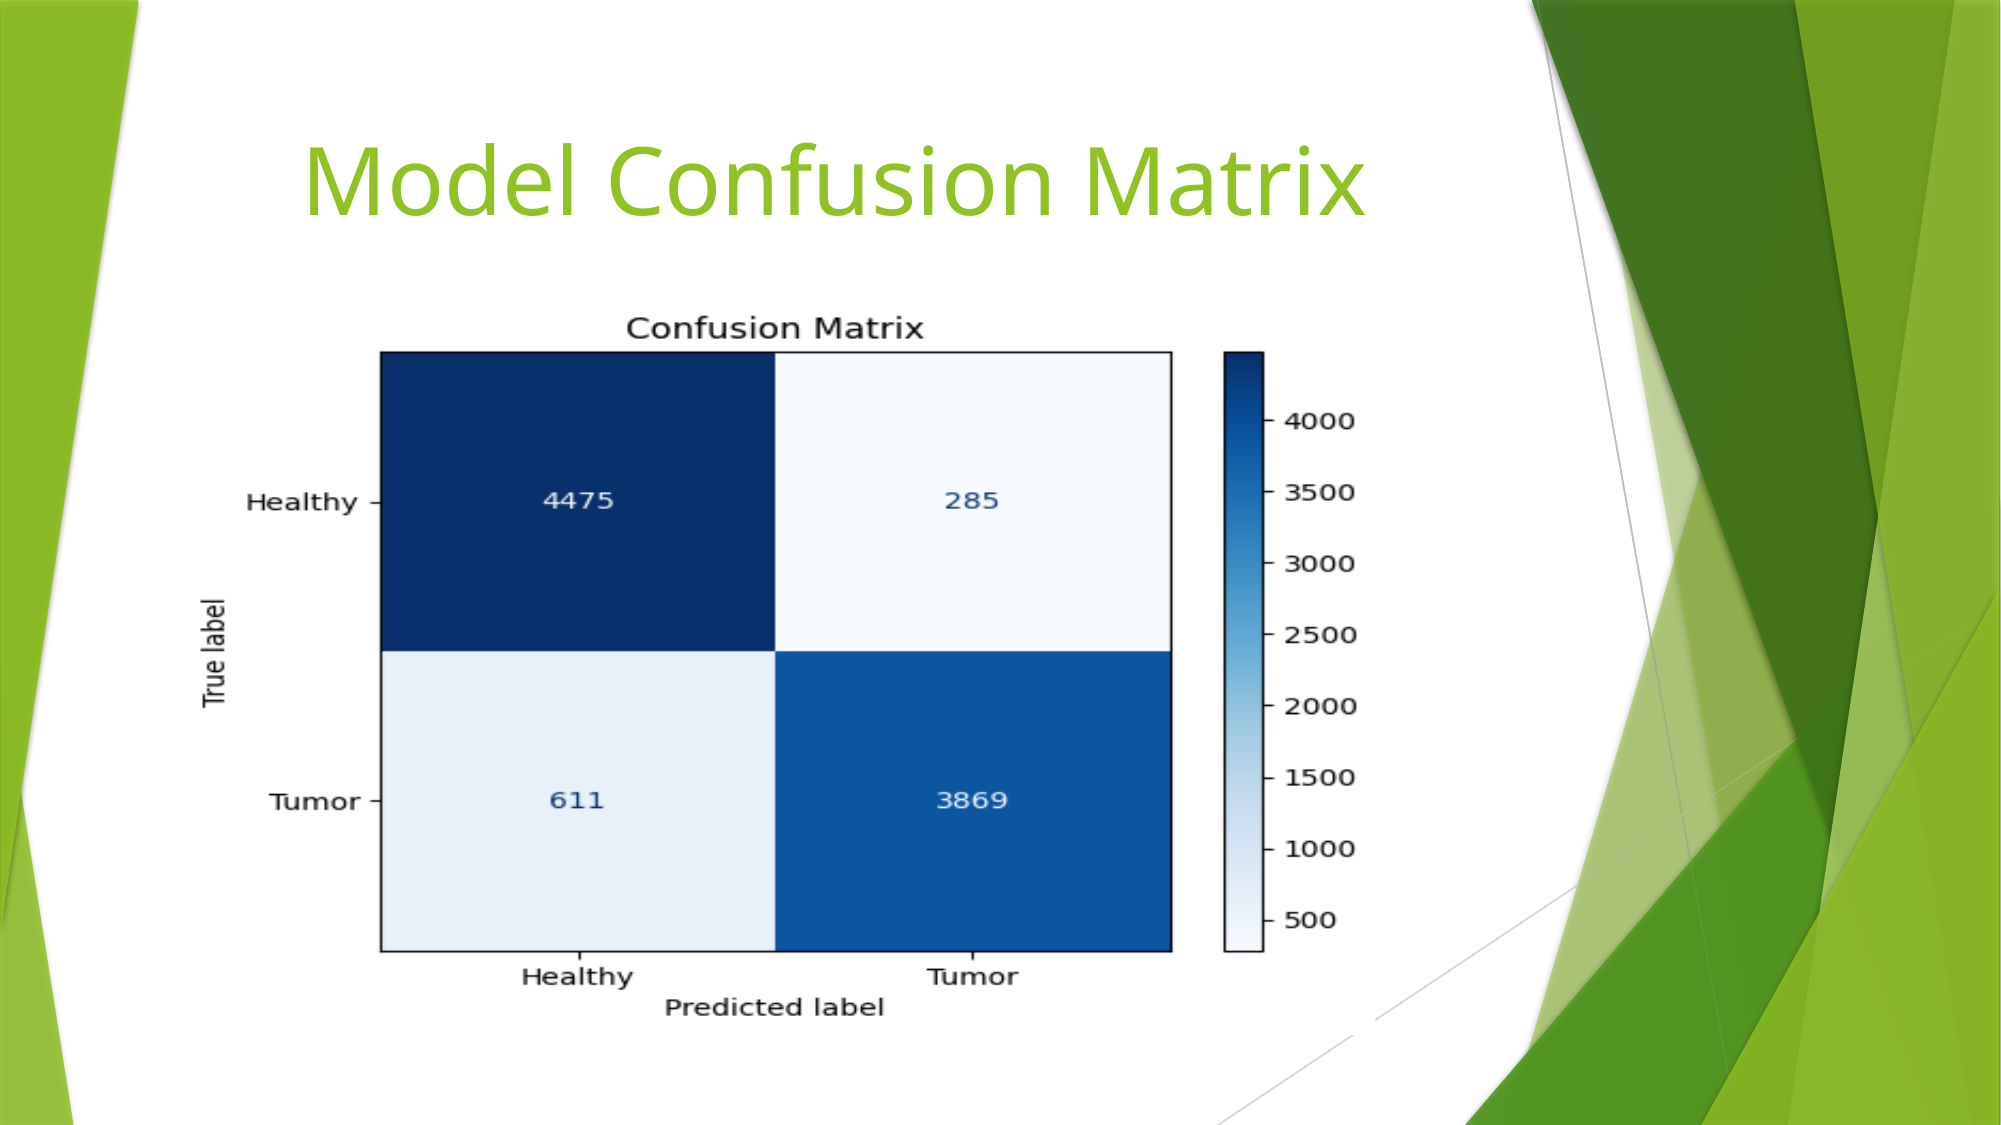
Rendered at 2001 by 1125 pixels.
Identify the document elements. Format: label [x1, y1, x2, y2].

picture [181, 299, 1376, 1036]
text_box [0, 0, 2000, 1125]
